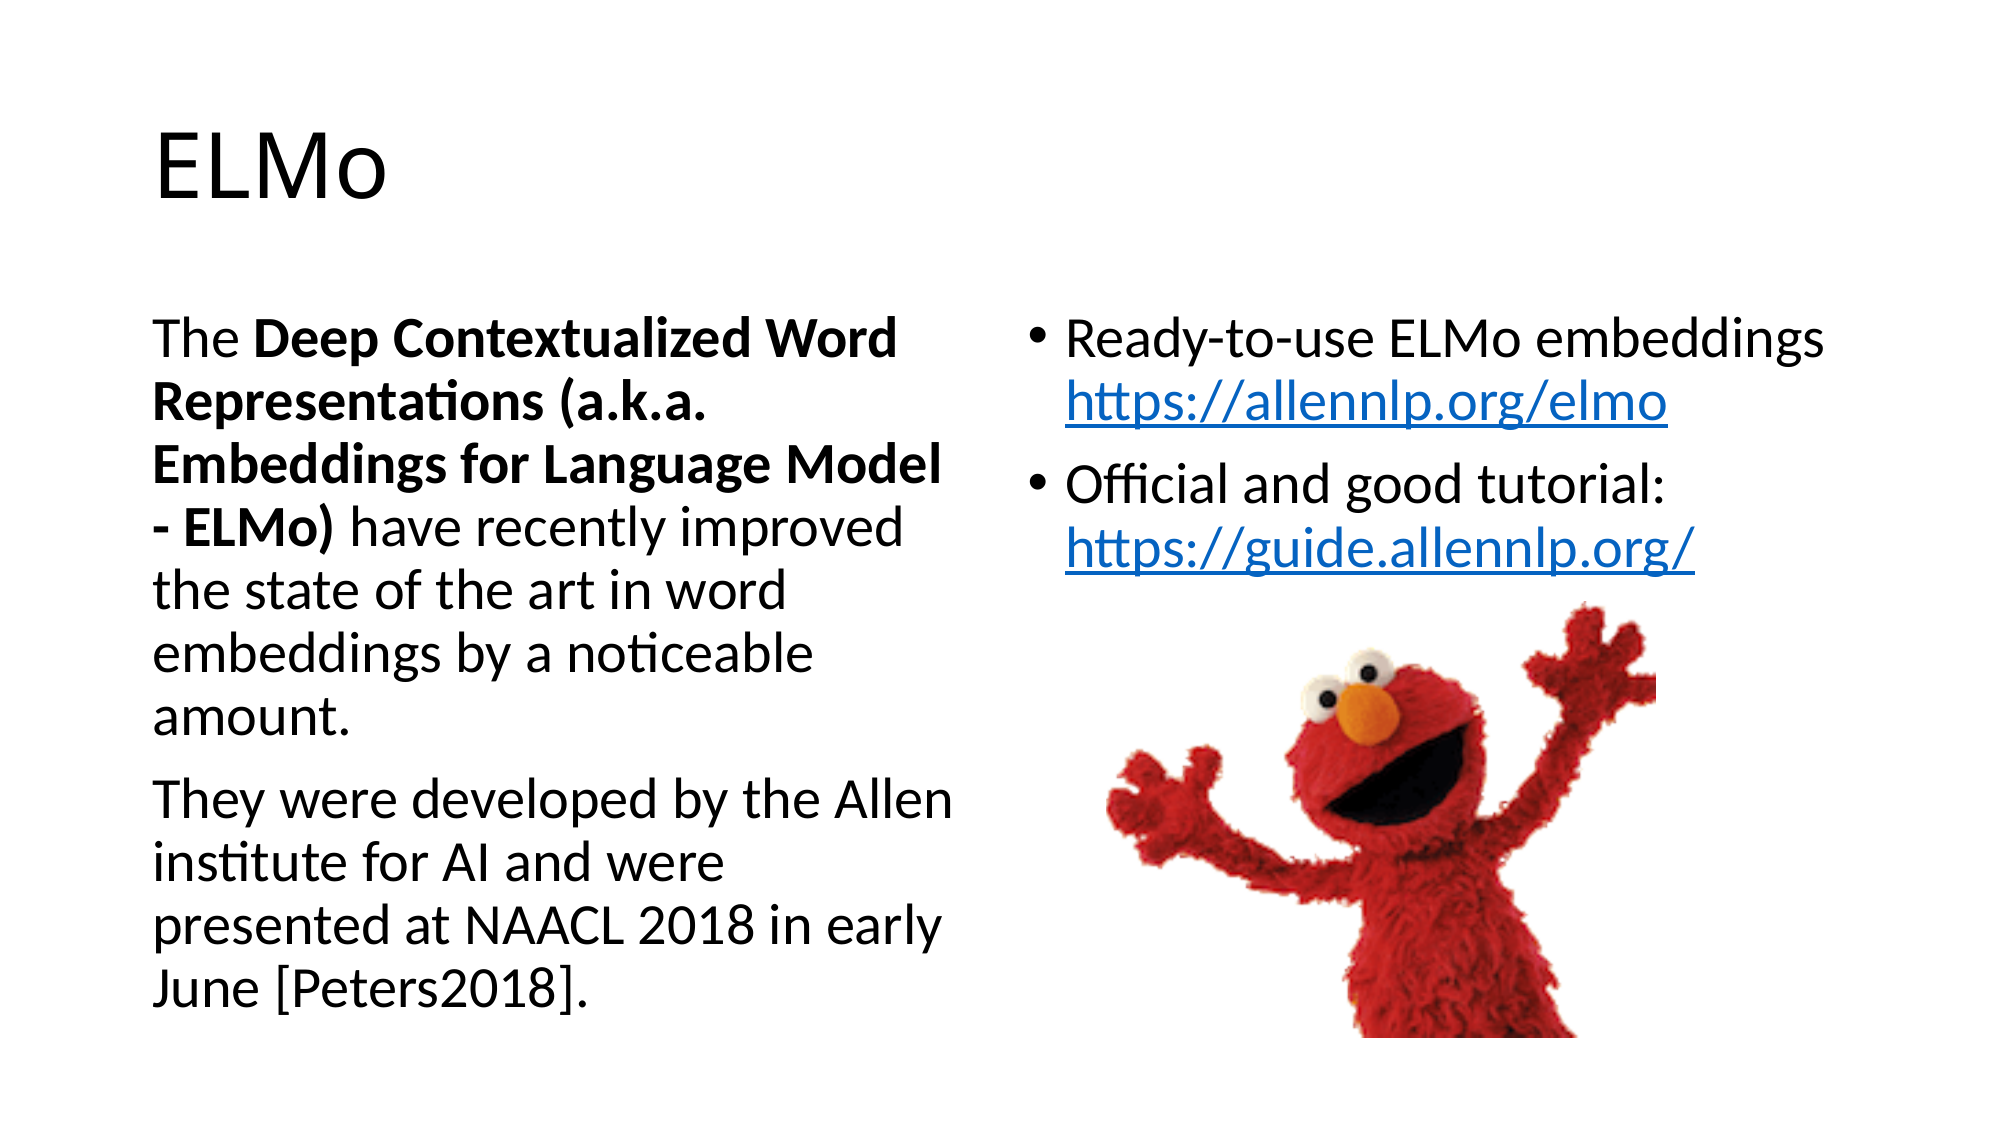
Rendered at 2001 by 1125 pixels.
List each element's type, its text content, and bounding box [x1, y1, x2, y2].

picture [1106, 601, 1656, 1038]
list Ready-to-use ELMo embeddings https://allennlp.org/elmo Official and good tutorial: https://guide.allennlp.org/ [1012, 299, 1863, 1125]
list The Deep Contextualized Word Representations (a.k.a. Embeddings for Language Model - ELMo) have recently improved the state of the art in word embeddings by a noticeable amount. They were developed by the Allen institute for AI and were presented at NAACL 2018 in early June [Peters2018]. [137, 299, 988, 1125]
title ELMo [137, 59, 1863, 278]
